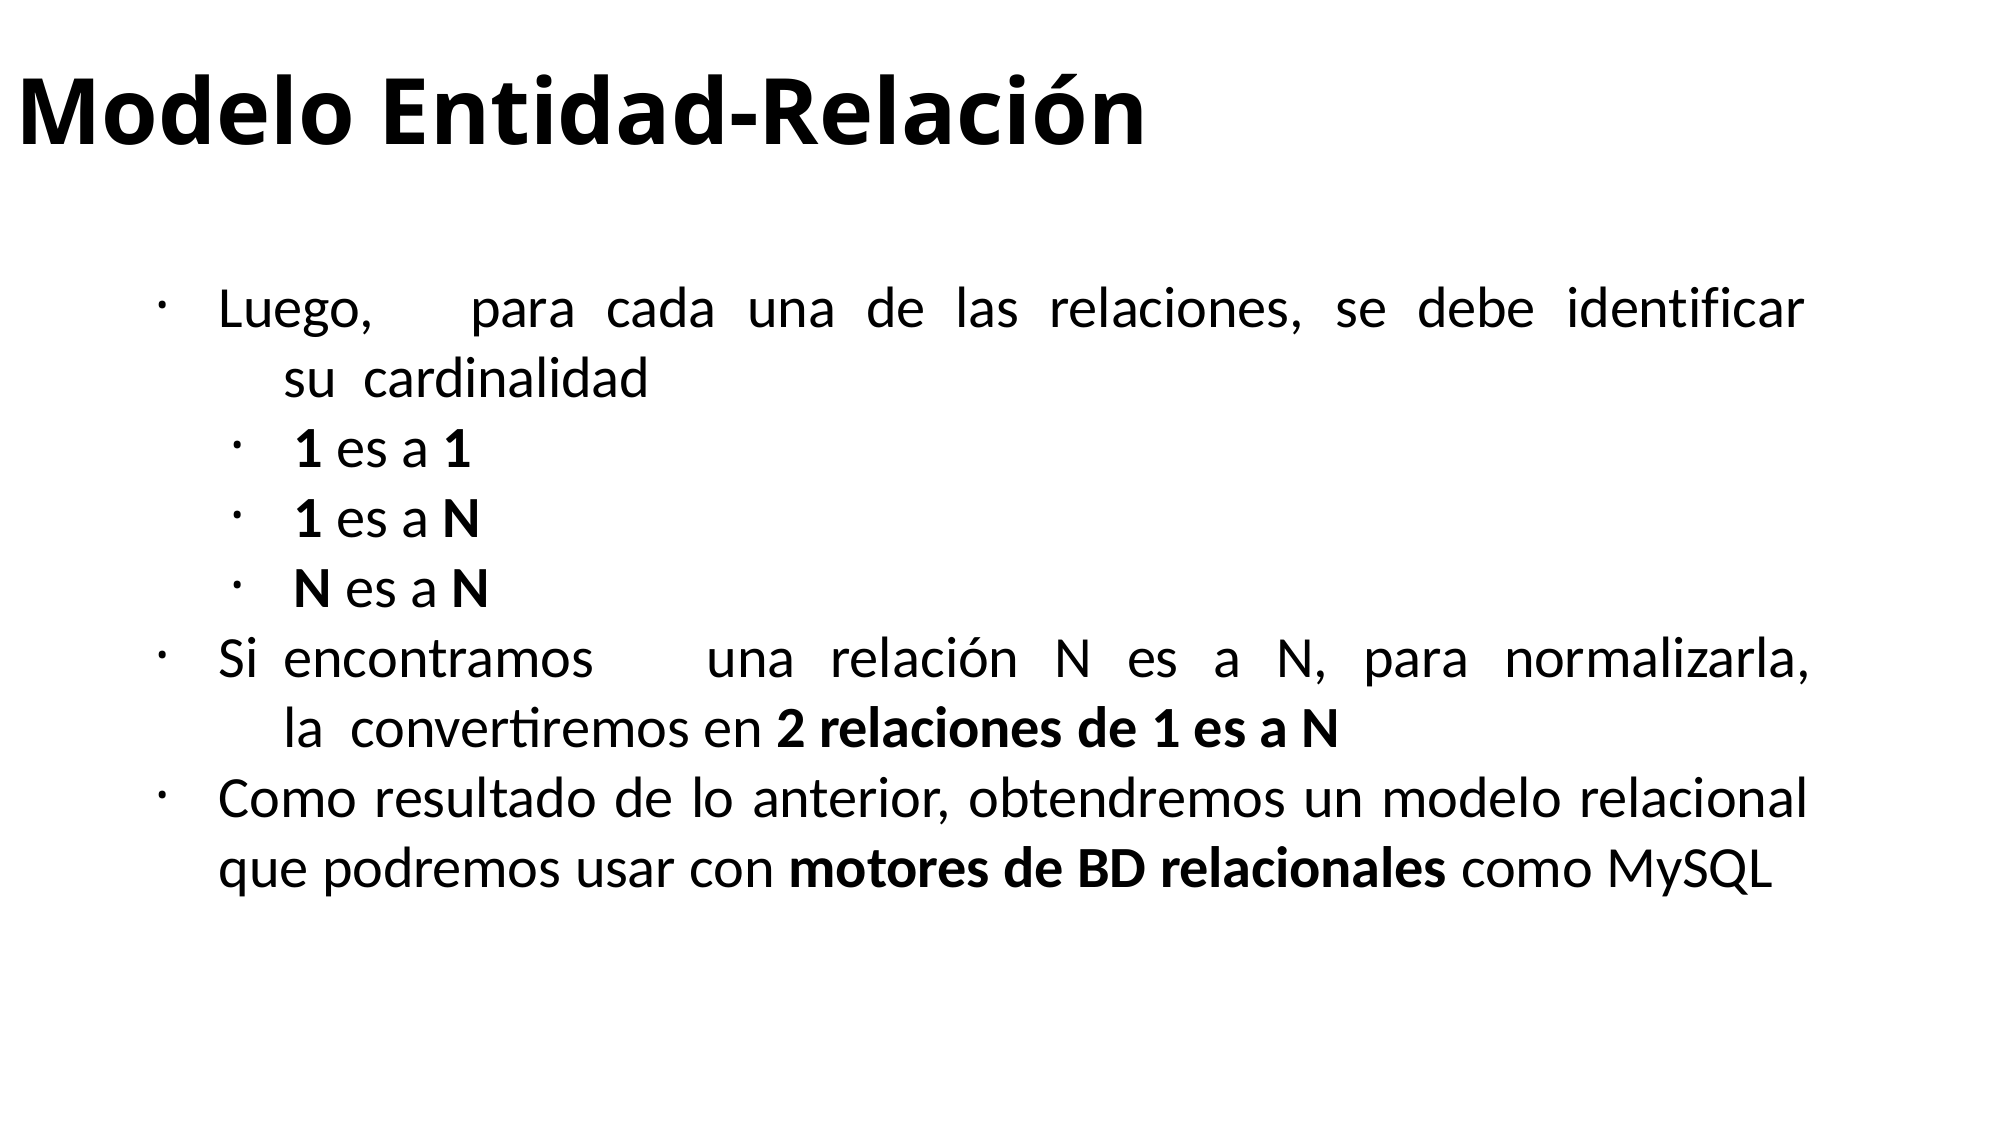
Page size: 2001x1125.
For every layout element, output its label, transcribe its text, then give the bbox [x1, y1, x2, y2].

title Modelo Entidad-Relación [0, 6, 1725, 224]
text_box Luego, para cada una de las relaciones, se debe identificar su cardinalidad 1 es a 1 1 es a N N es a N Si encontramos una relación N es a N, para normalizarla, la convertiremos en 2 relaciones de 1 es a N Como resultado de lo anterior, obtendremos un modelo relacional que podremos usar con motores de BD relacionales como MySQL [154, 267, 1828, 899]
